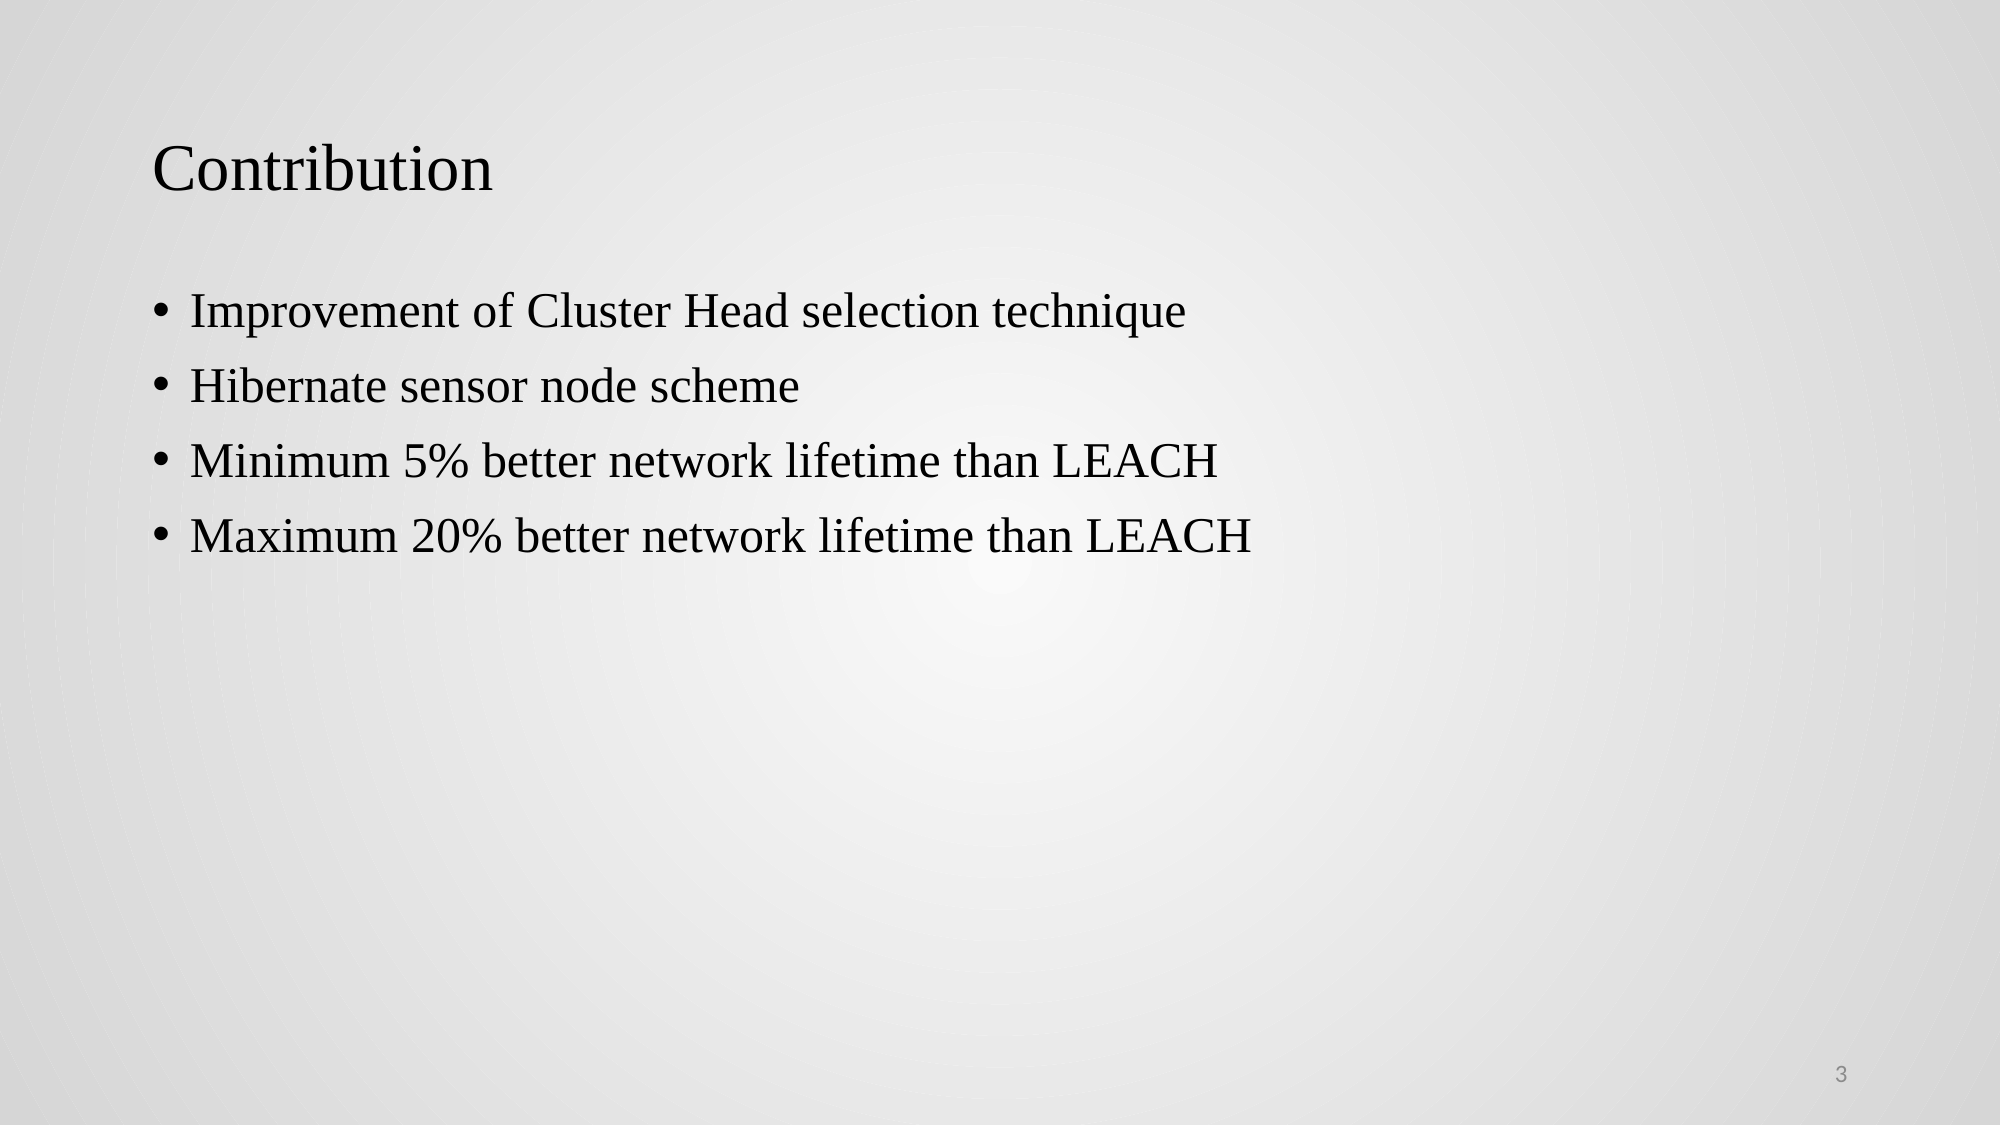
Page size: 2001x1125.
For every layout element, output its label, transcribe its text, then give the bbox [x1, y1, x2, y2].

slide_number 3 [1412, 1042, 1863, 1103]
list Improvement of Cluster Head selection technique Hibernate sensor node scheme Minimum 5% better network lifetime than LEACH Maximum 20% better network lifetime than LEACH [137, 277, 1863, 725]
title Contribution [137, 59, 1863, 277]
